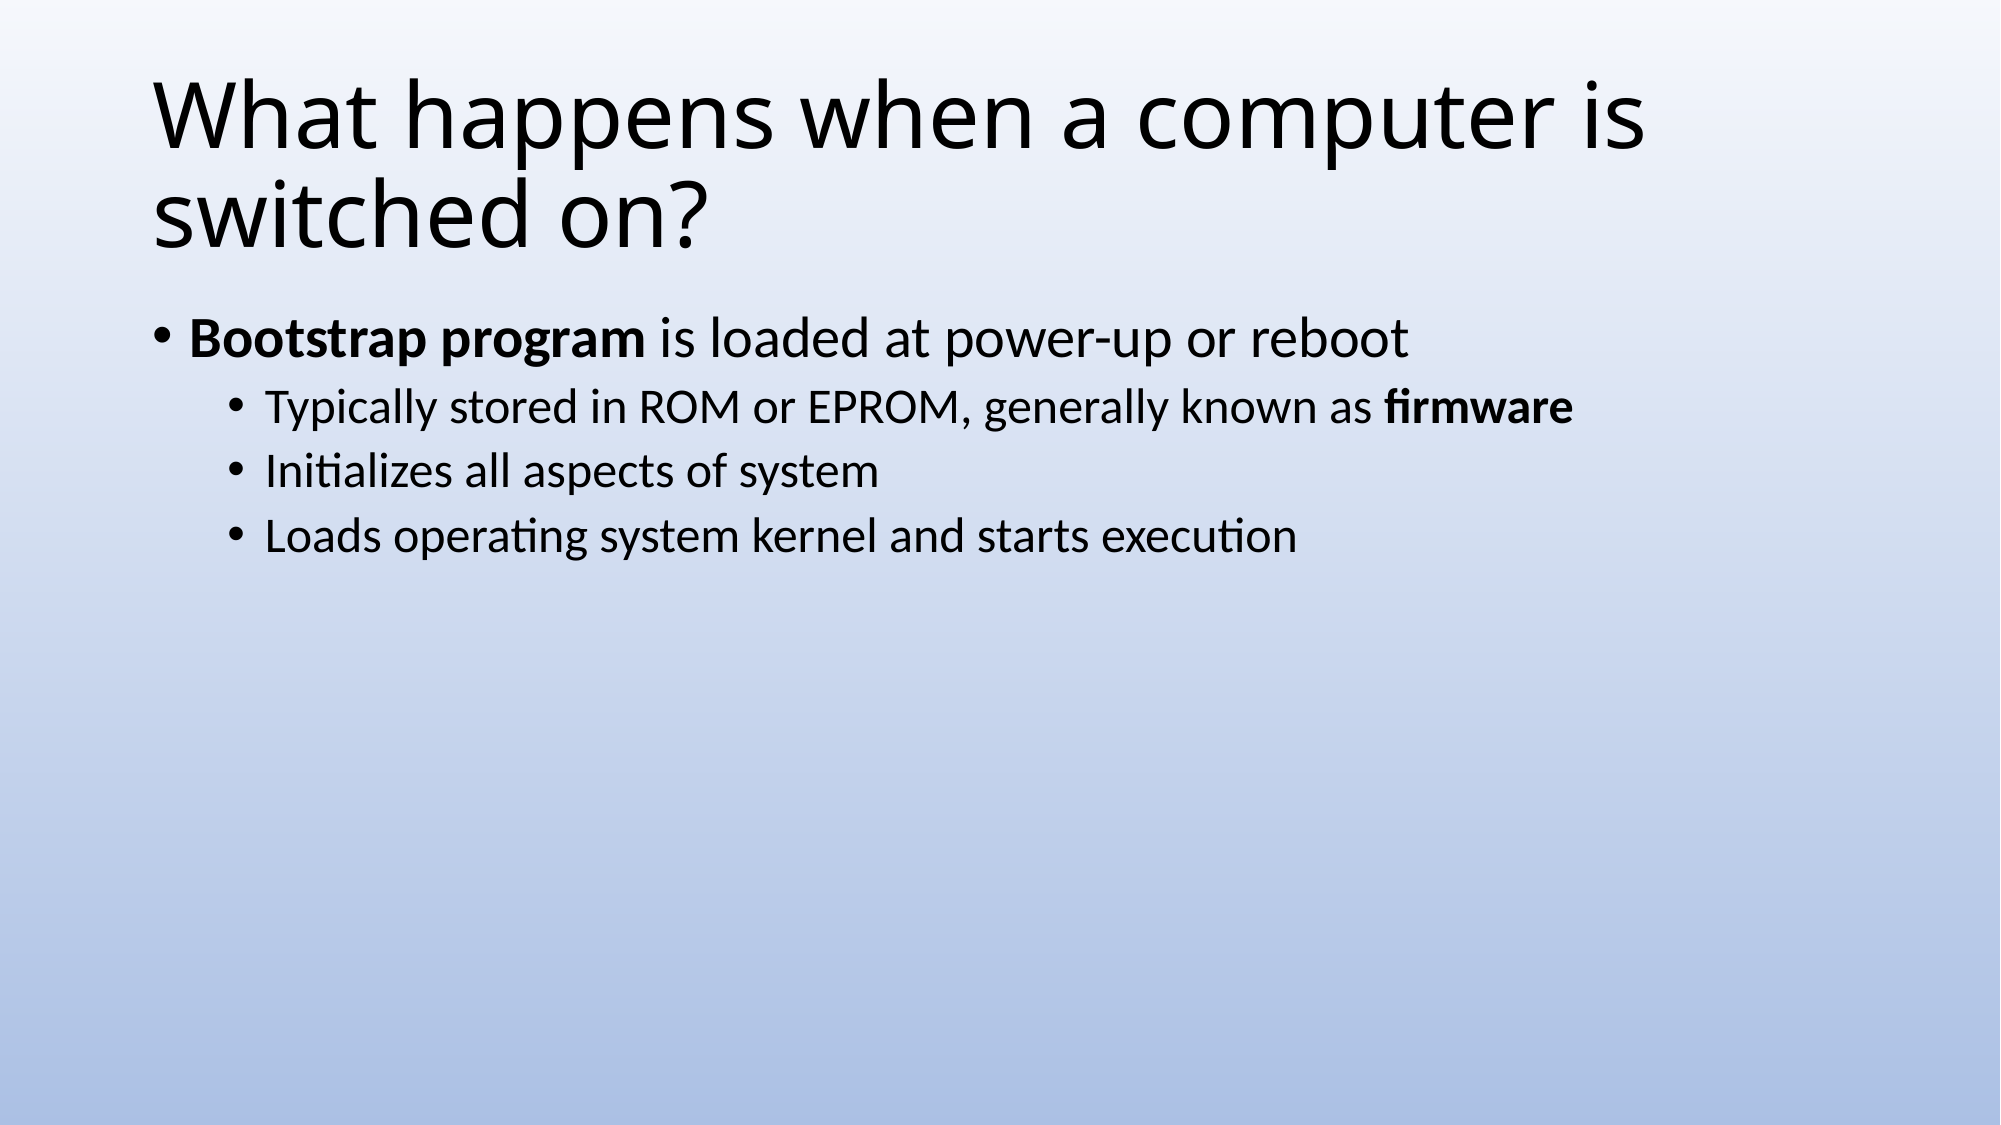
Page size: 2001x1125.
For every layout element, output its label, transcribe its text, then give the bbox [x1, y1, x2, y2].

title What happens when a computer is switched on? [137, 59, 1863, 278]
list Bootstrap program is loaded at power-up or reboot Typically stored in ROM or EPROM, generally known as firmware Initializes all aspects of system Loads operating system kernel and starts execution [137, 299, 1863, 1014]
